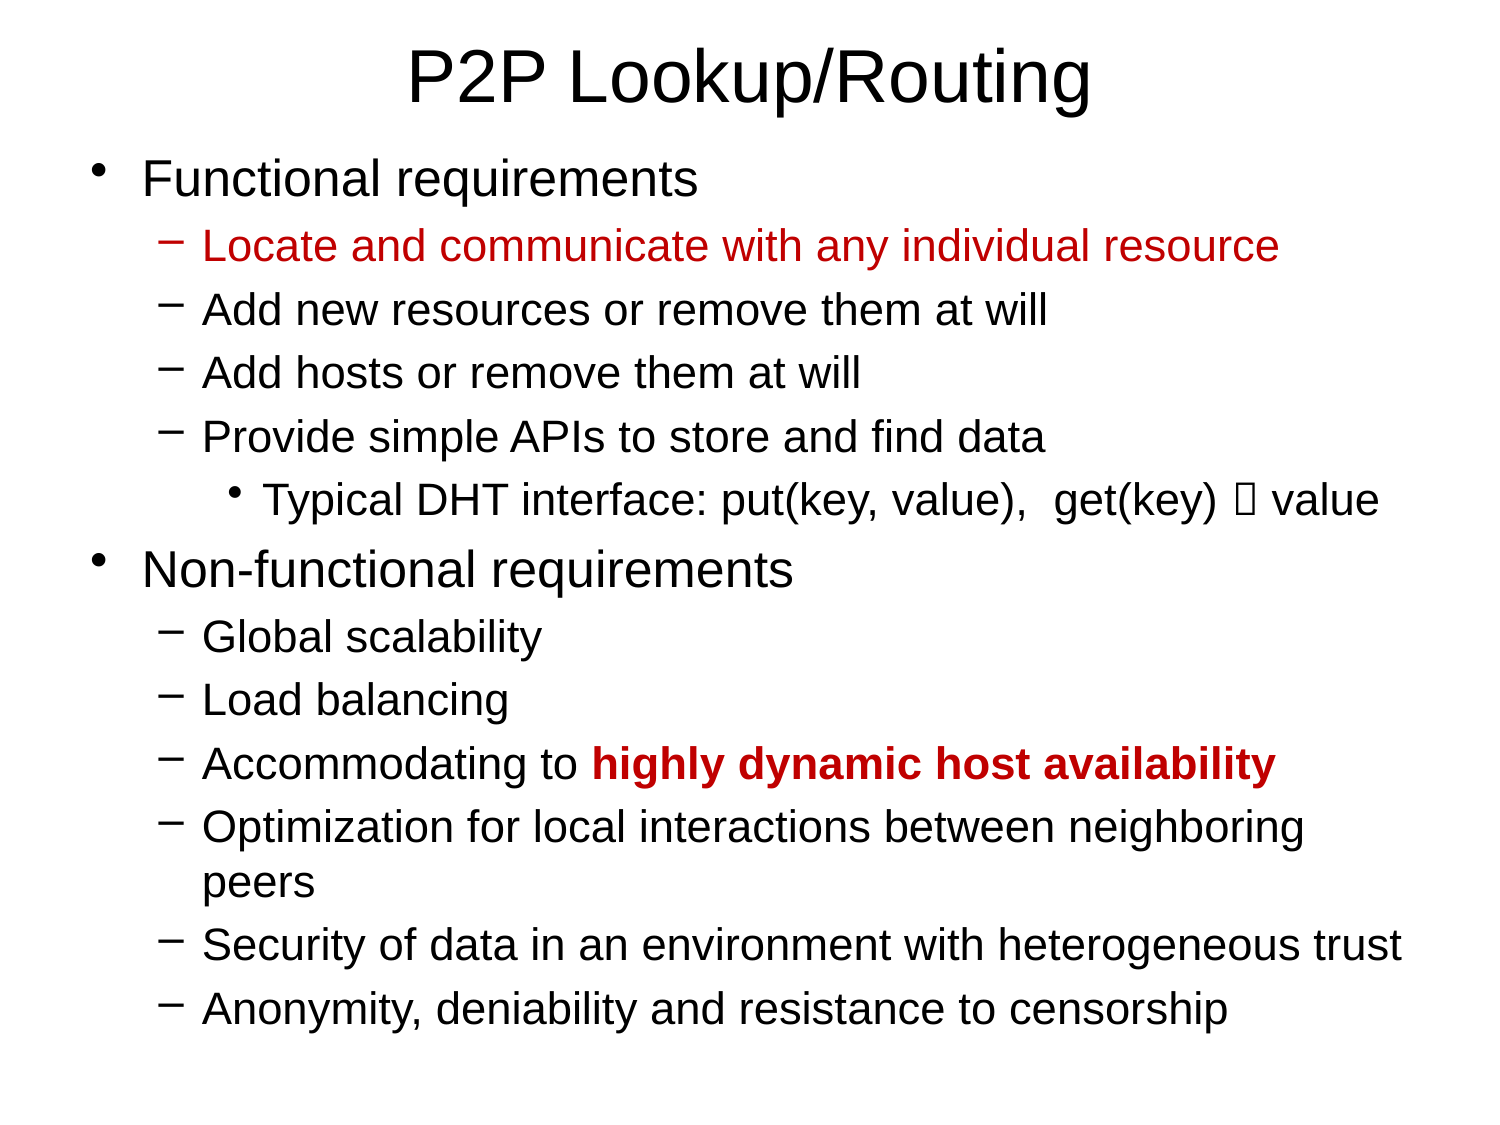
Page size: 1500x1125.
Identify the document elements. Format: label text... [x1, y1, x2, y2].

list Functional requirements Locate and communicate with any individual resource Add new resources or remove them at will Add hosts or remove them at will Provide simple APIs to store and find data Typical DHT interface: put(key, value), get(key)  value Non-functional requirements Global scalability Load balancing Accommodating to highly dynamic host availability Optimization for local interactions between neighboring peers Security of data in an environment with heterogeneous trust Anonymity, deniability and resistance to censorship [75, 137, 1425, 1106]
title P2P Lookup/Routing [75, 7, 1425, 137]
